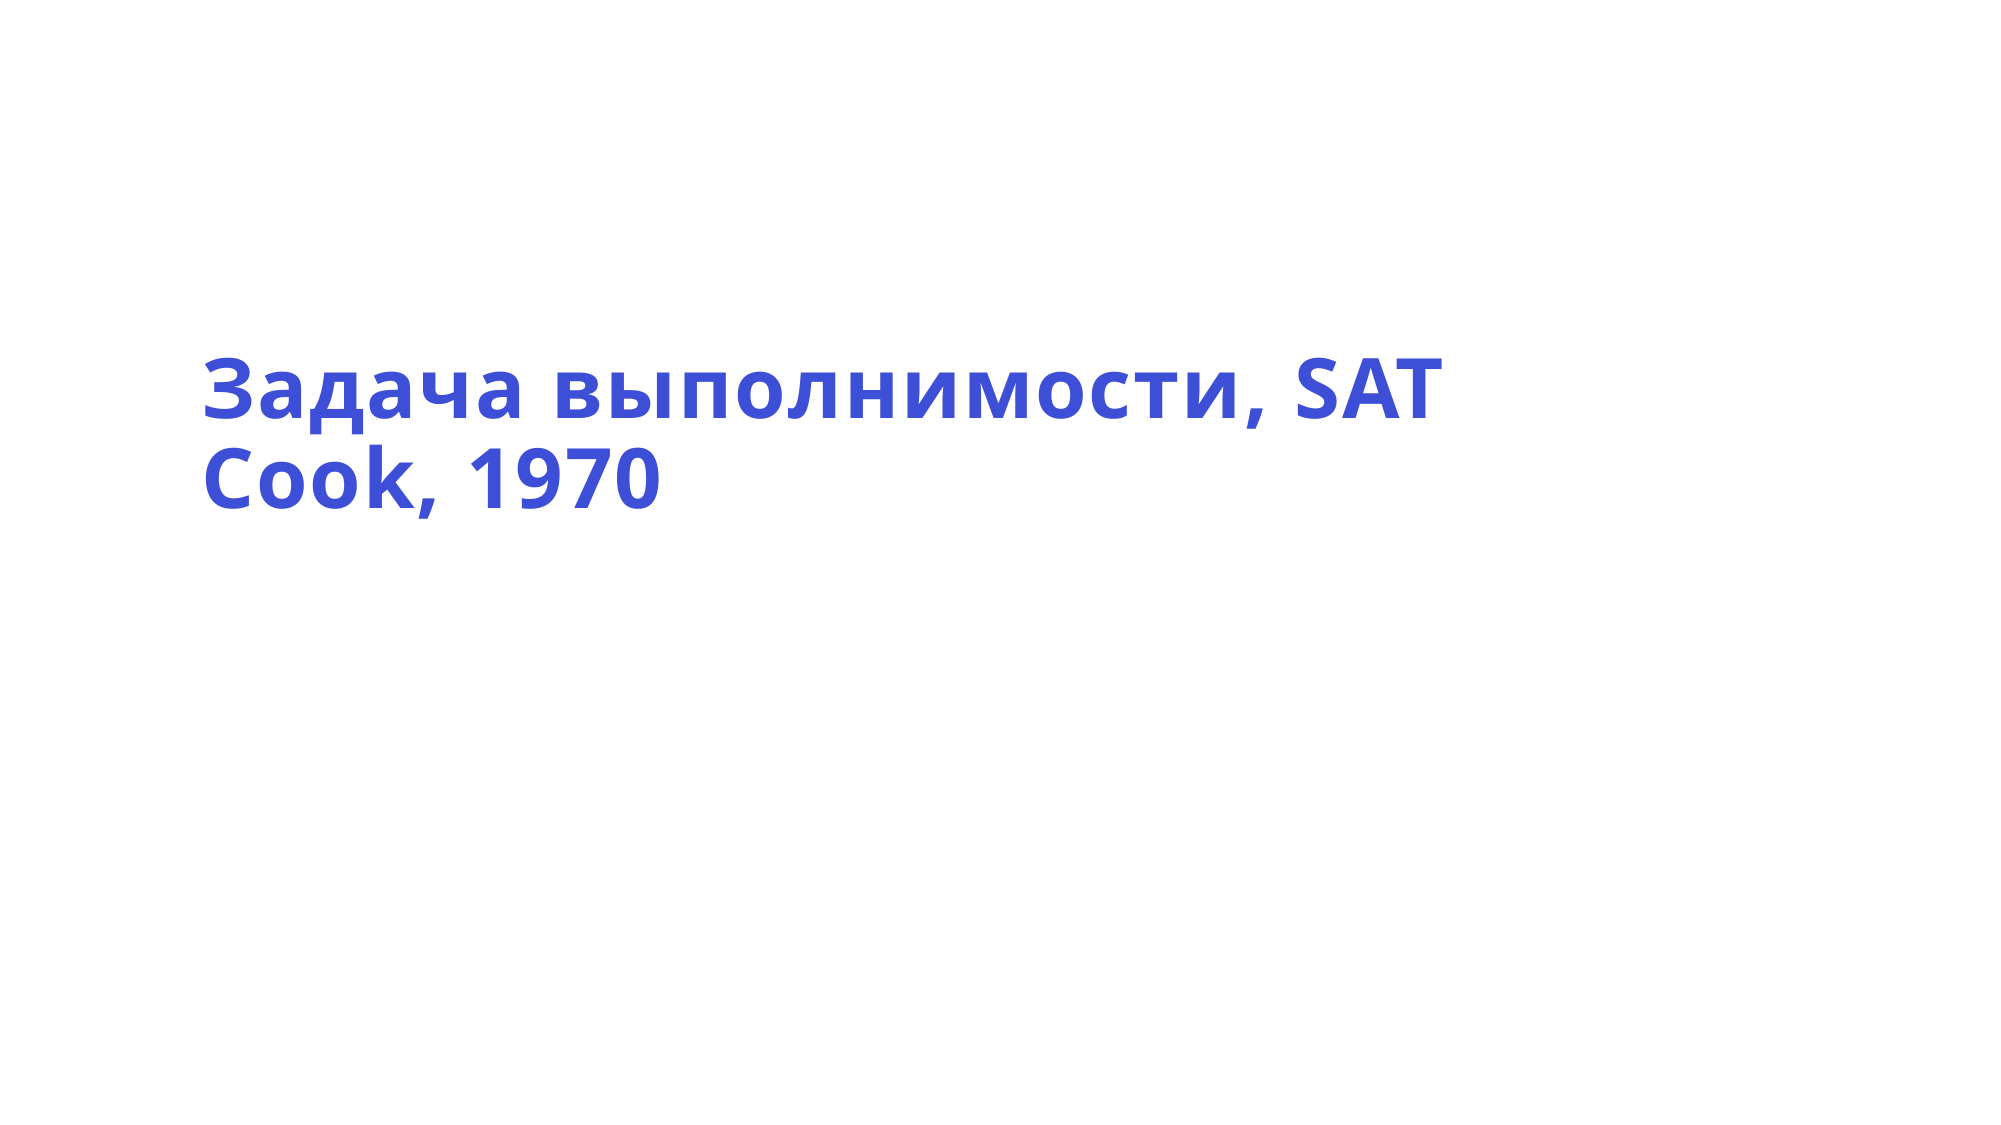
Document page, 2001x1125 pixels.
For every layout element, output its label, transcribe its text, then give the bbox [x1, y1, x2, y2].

text_box Задача выполнимости, SAT Cook, 1970 [186, 339, 1473, 563]
